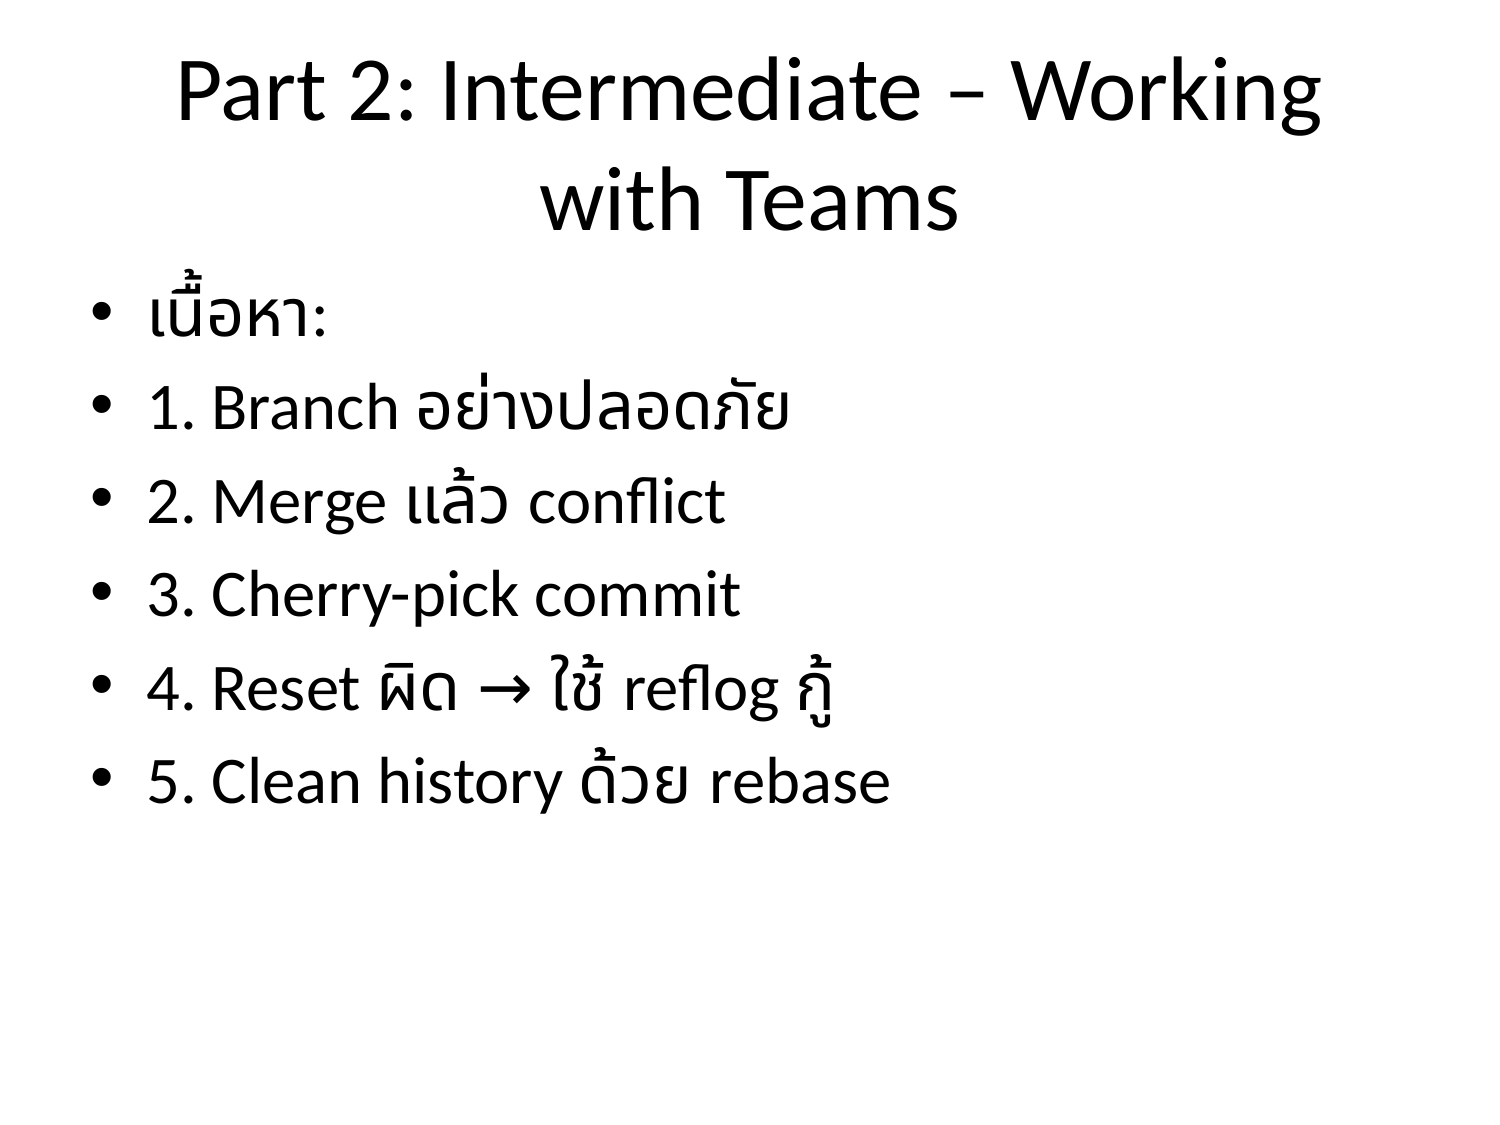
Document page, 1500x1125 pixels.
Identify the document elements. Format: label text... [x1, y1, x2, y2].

title Part 2: Intermediate – Working with Teams [75, 45, 1425, 233]
list เนื้อหา: 1. Branch อย่างปลอดภัย 2. Merge แล้ว conflict 3. Cherry-pick commit 4. Reset ผิด → ใช้ reflog กู้ 5. Clean history ด้วย rebase [75, 262, 1425, 1005]
